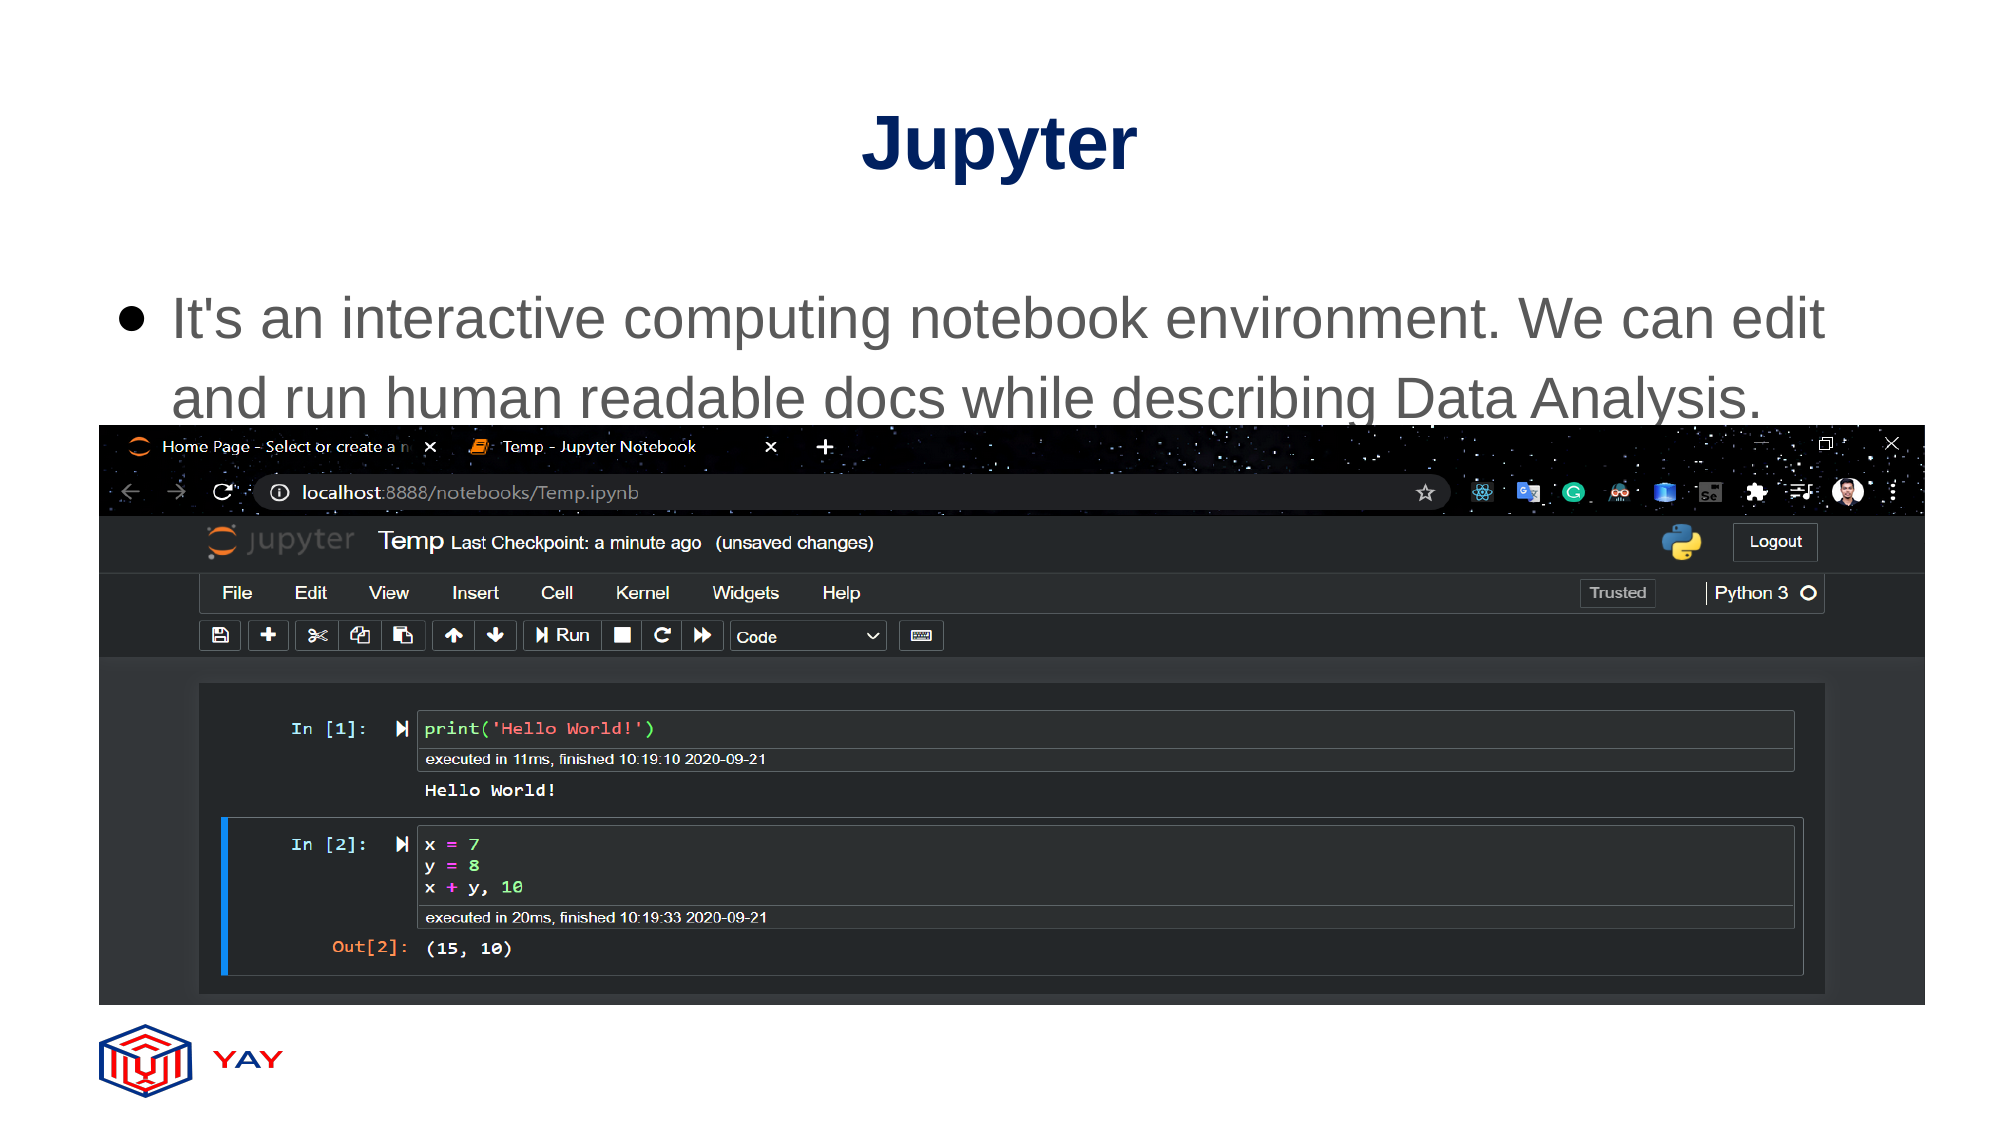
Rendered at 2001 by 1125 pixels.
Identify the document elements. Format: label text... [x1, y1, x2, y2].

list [99, 1023, 283, 1099]
list It's an interactive computing notebook environment. We can edit and run human readable docs while describing Data Analysis. [99, 262, 1925, 424]
title Jupyter [99, 45, 1900, 233]
picture [99, 424, 1925, 1006]
